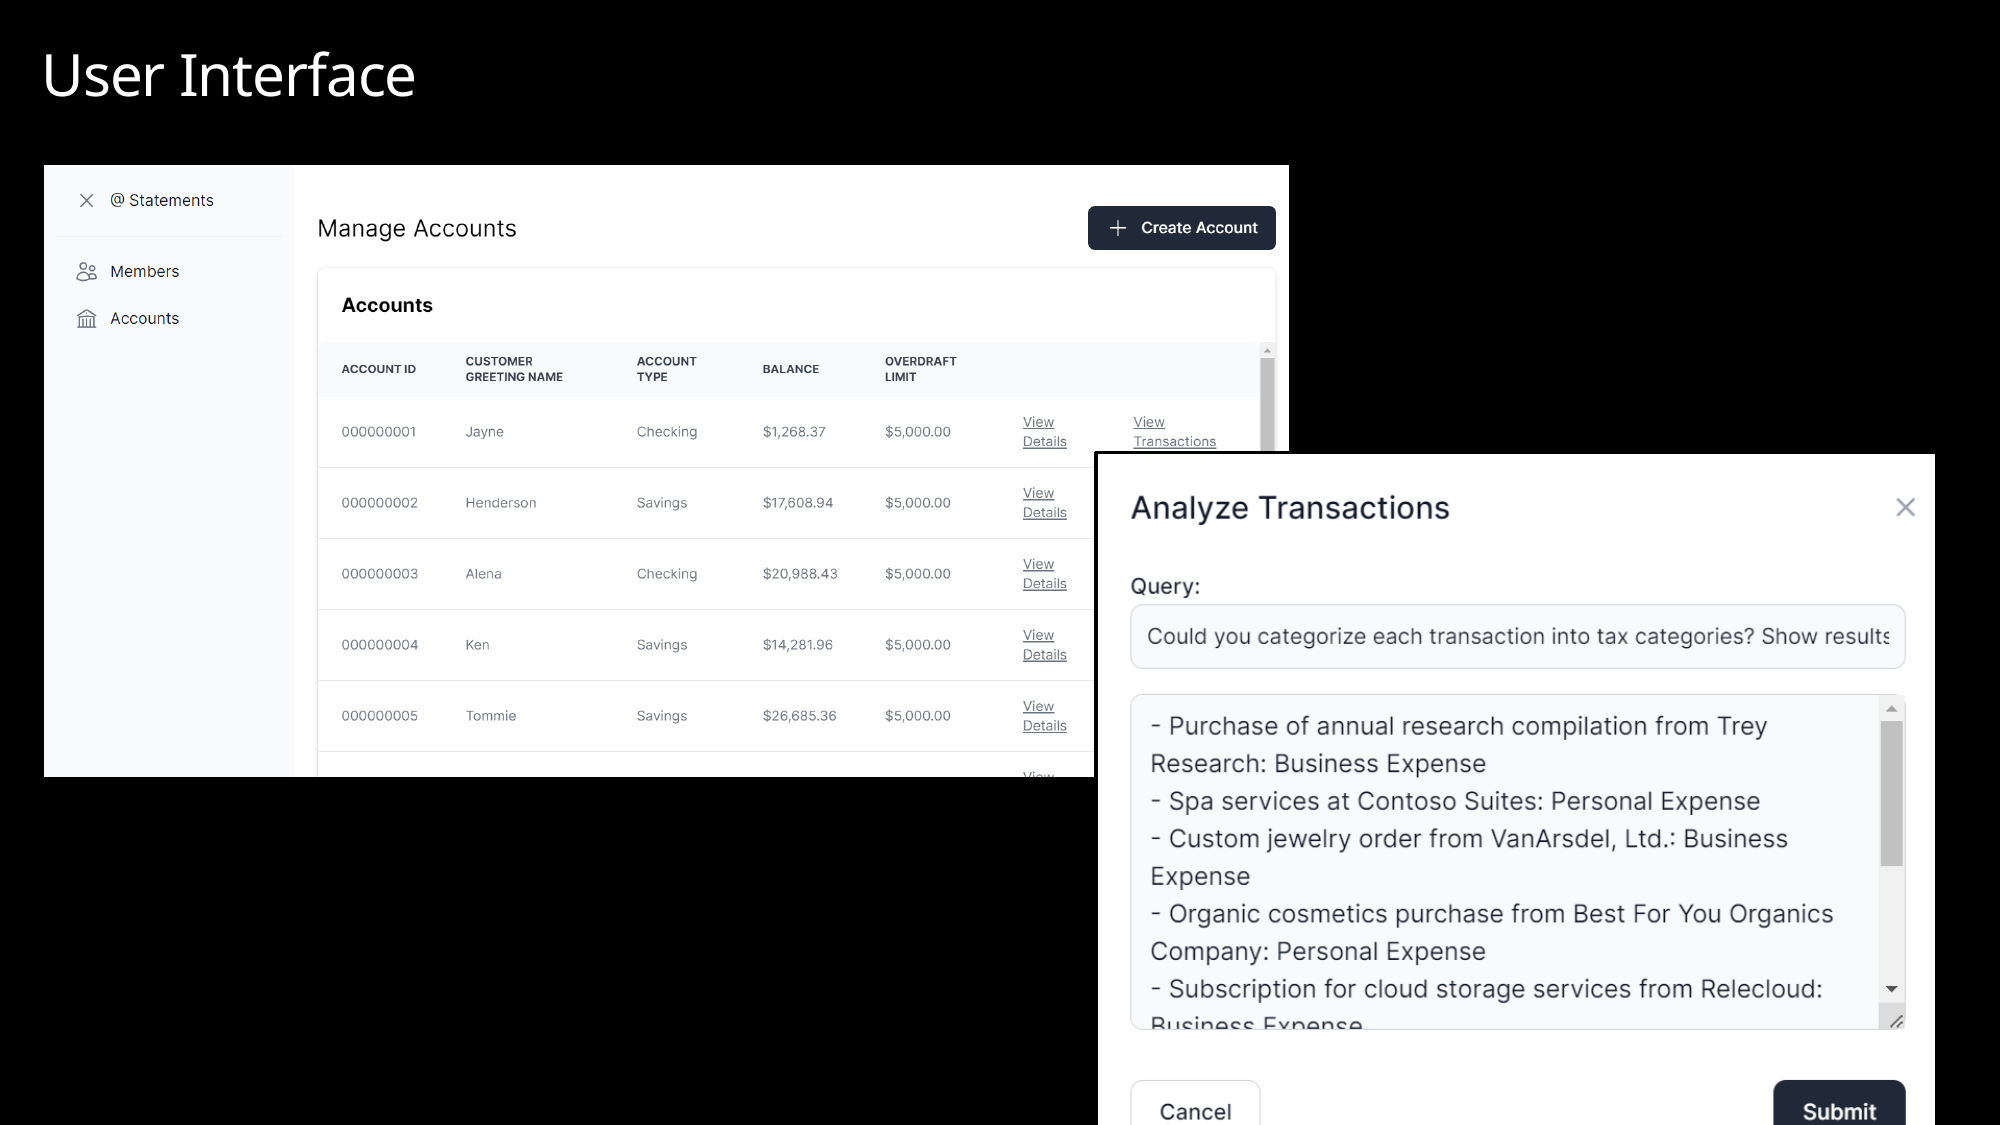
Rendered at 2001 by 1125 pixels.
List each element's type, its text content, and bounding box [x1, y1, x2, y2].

text_box User Interface [27, 31, 940, 116]
picture [44, 165, 1936, 1125]
